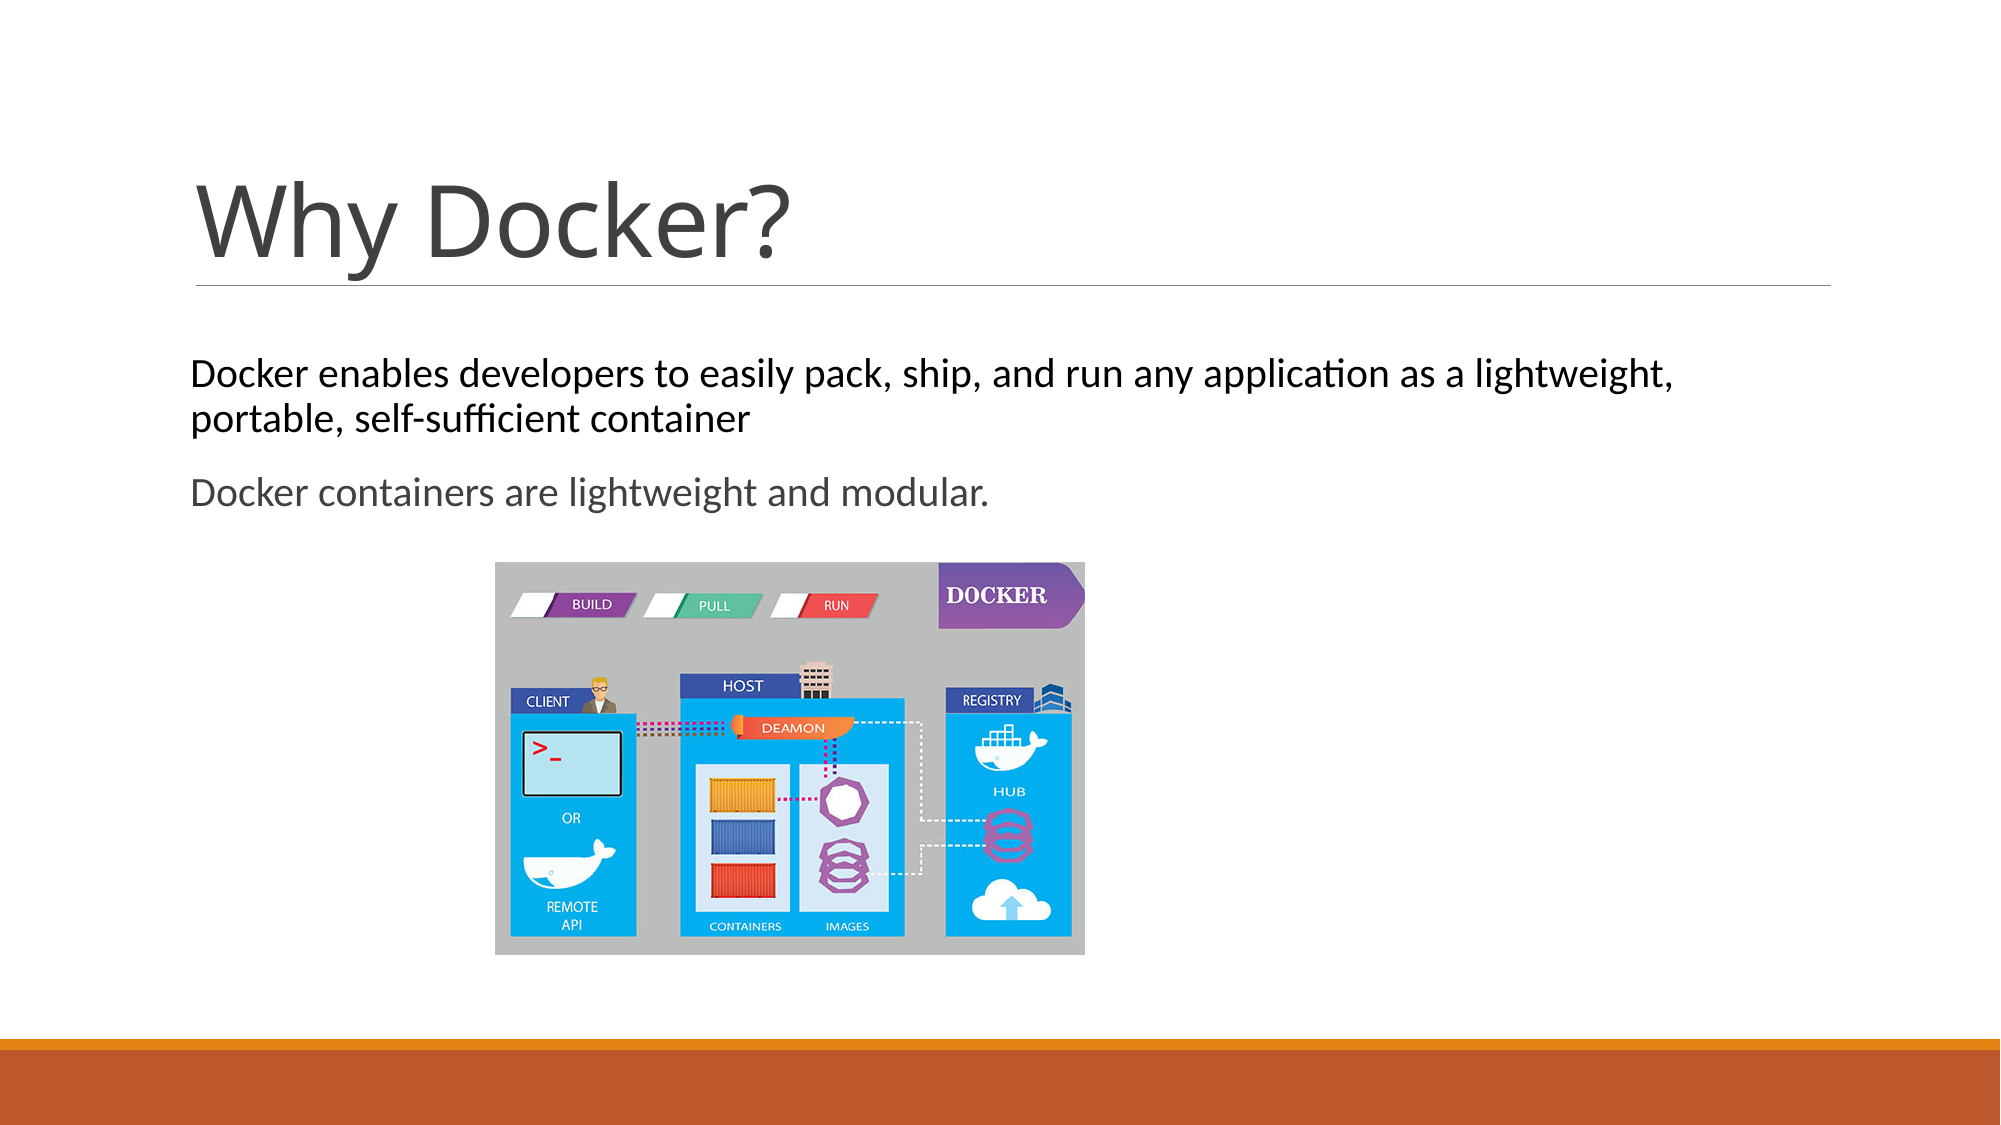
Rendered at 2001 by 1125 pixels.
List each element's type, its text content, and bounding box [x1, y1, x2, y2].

title Why Docker? [180, 47, 1830, 285]
list Docker enables developers to easily pack, ship, and run any application as a lightweight, portable, self-sufficient container Docker containers are lightweight and modular. [175, 343, 1826, 1008]
picture [495, 561, 1085, 956]
